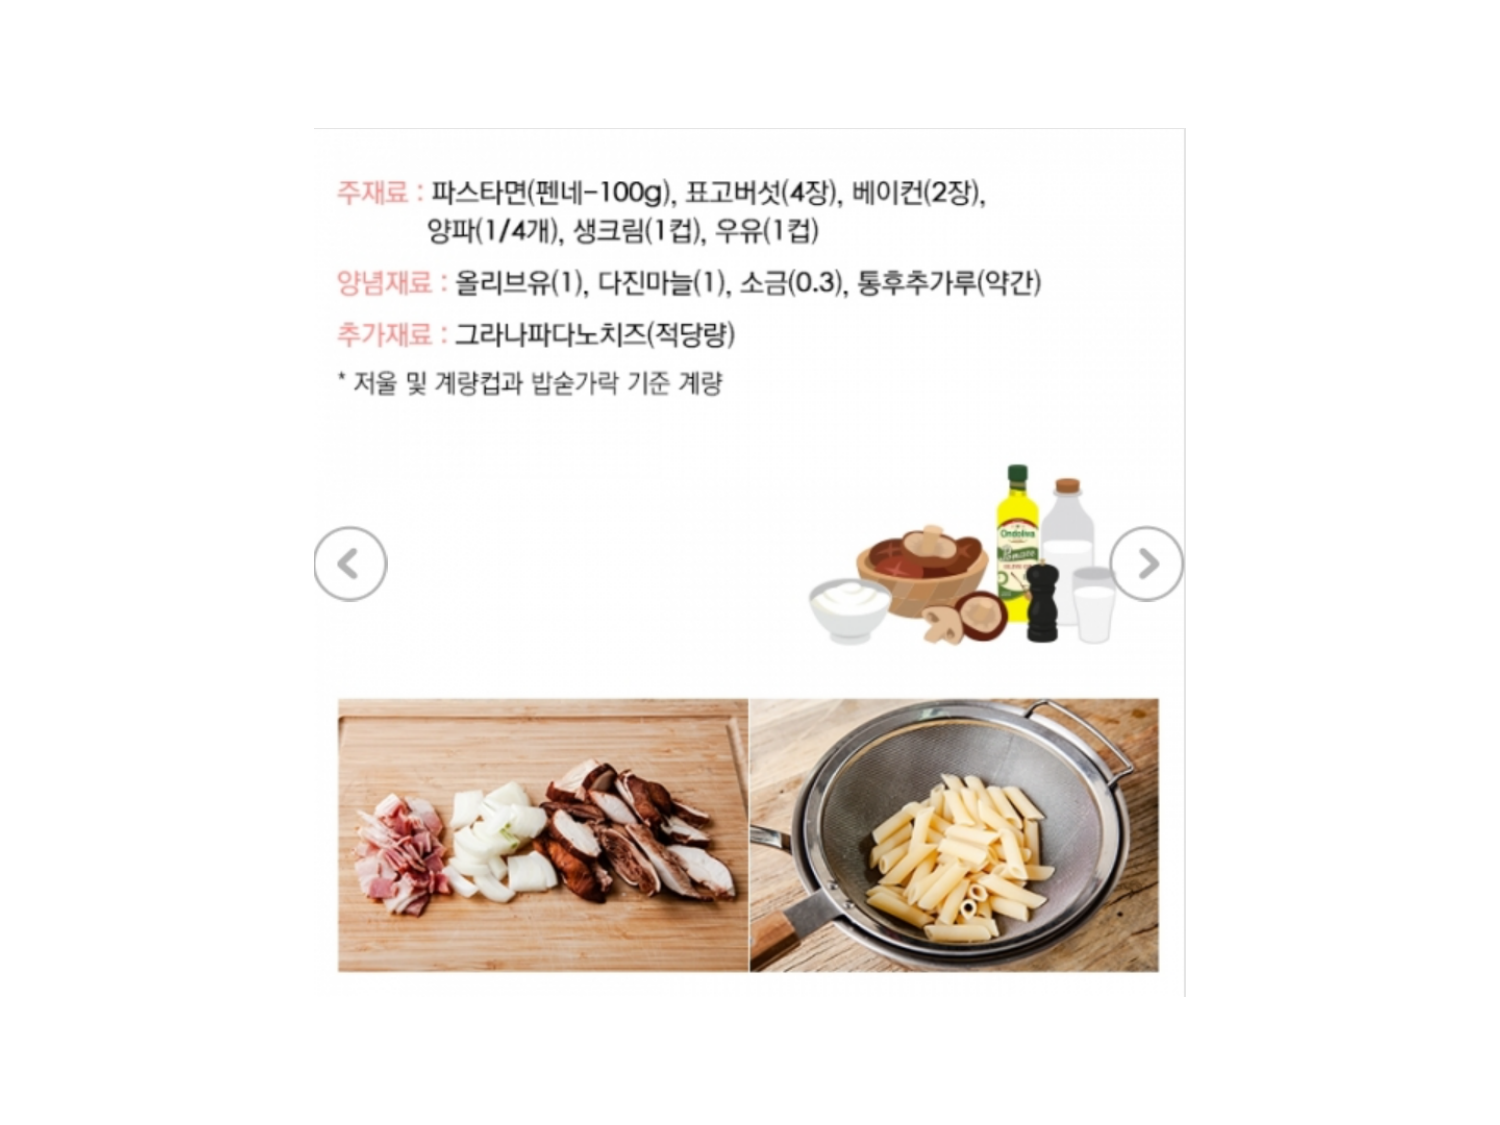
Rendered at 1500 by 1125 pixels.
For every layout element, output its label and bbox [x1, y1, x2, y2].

picture [313, 127, 1187, 998]
